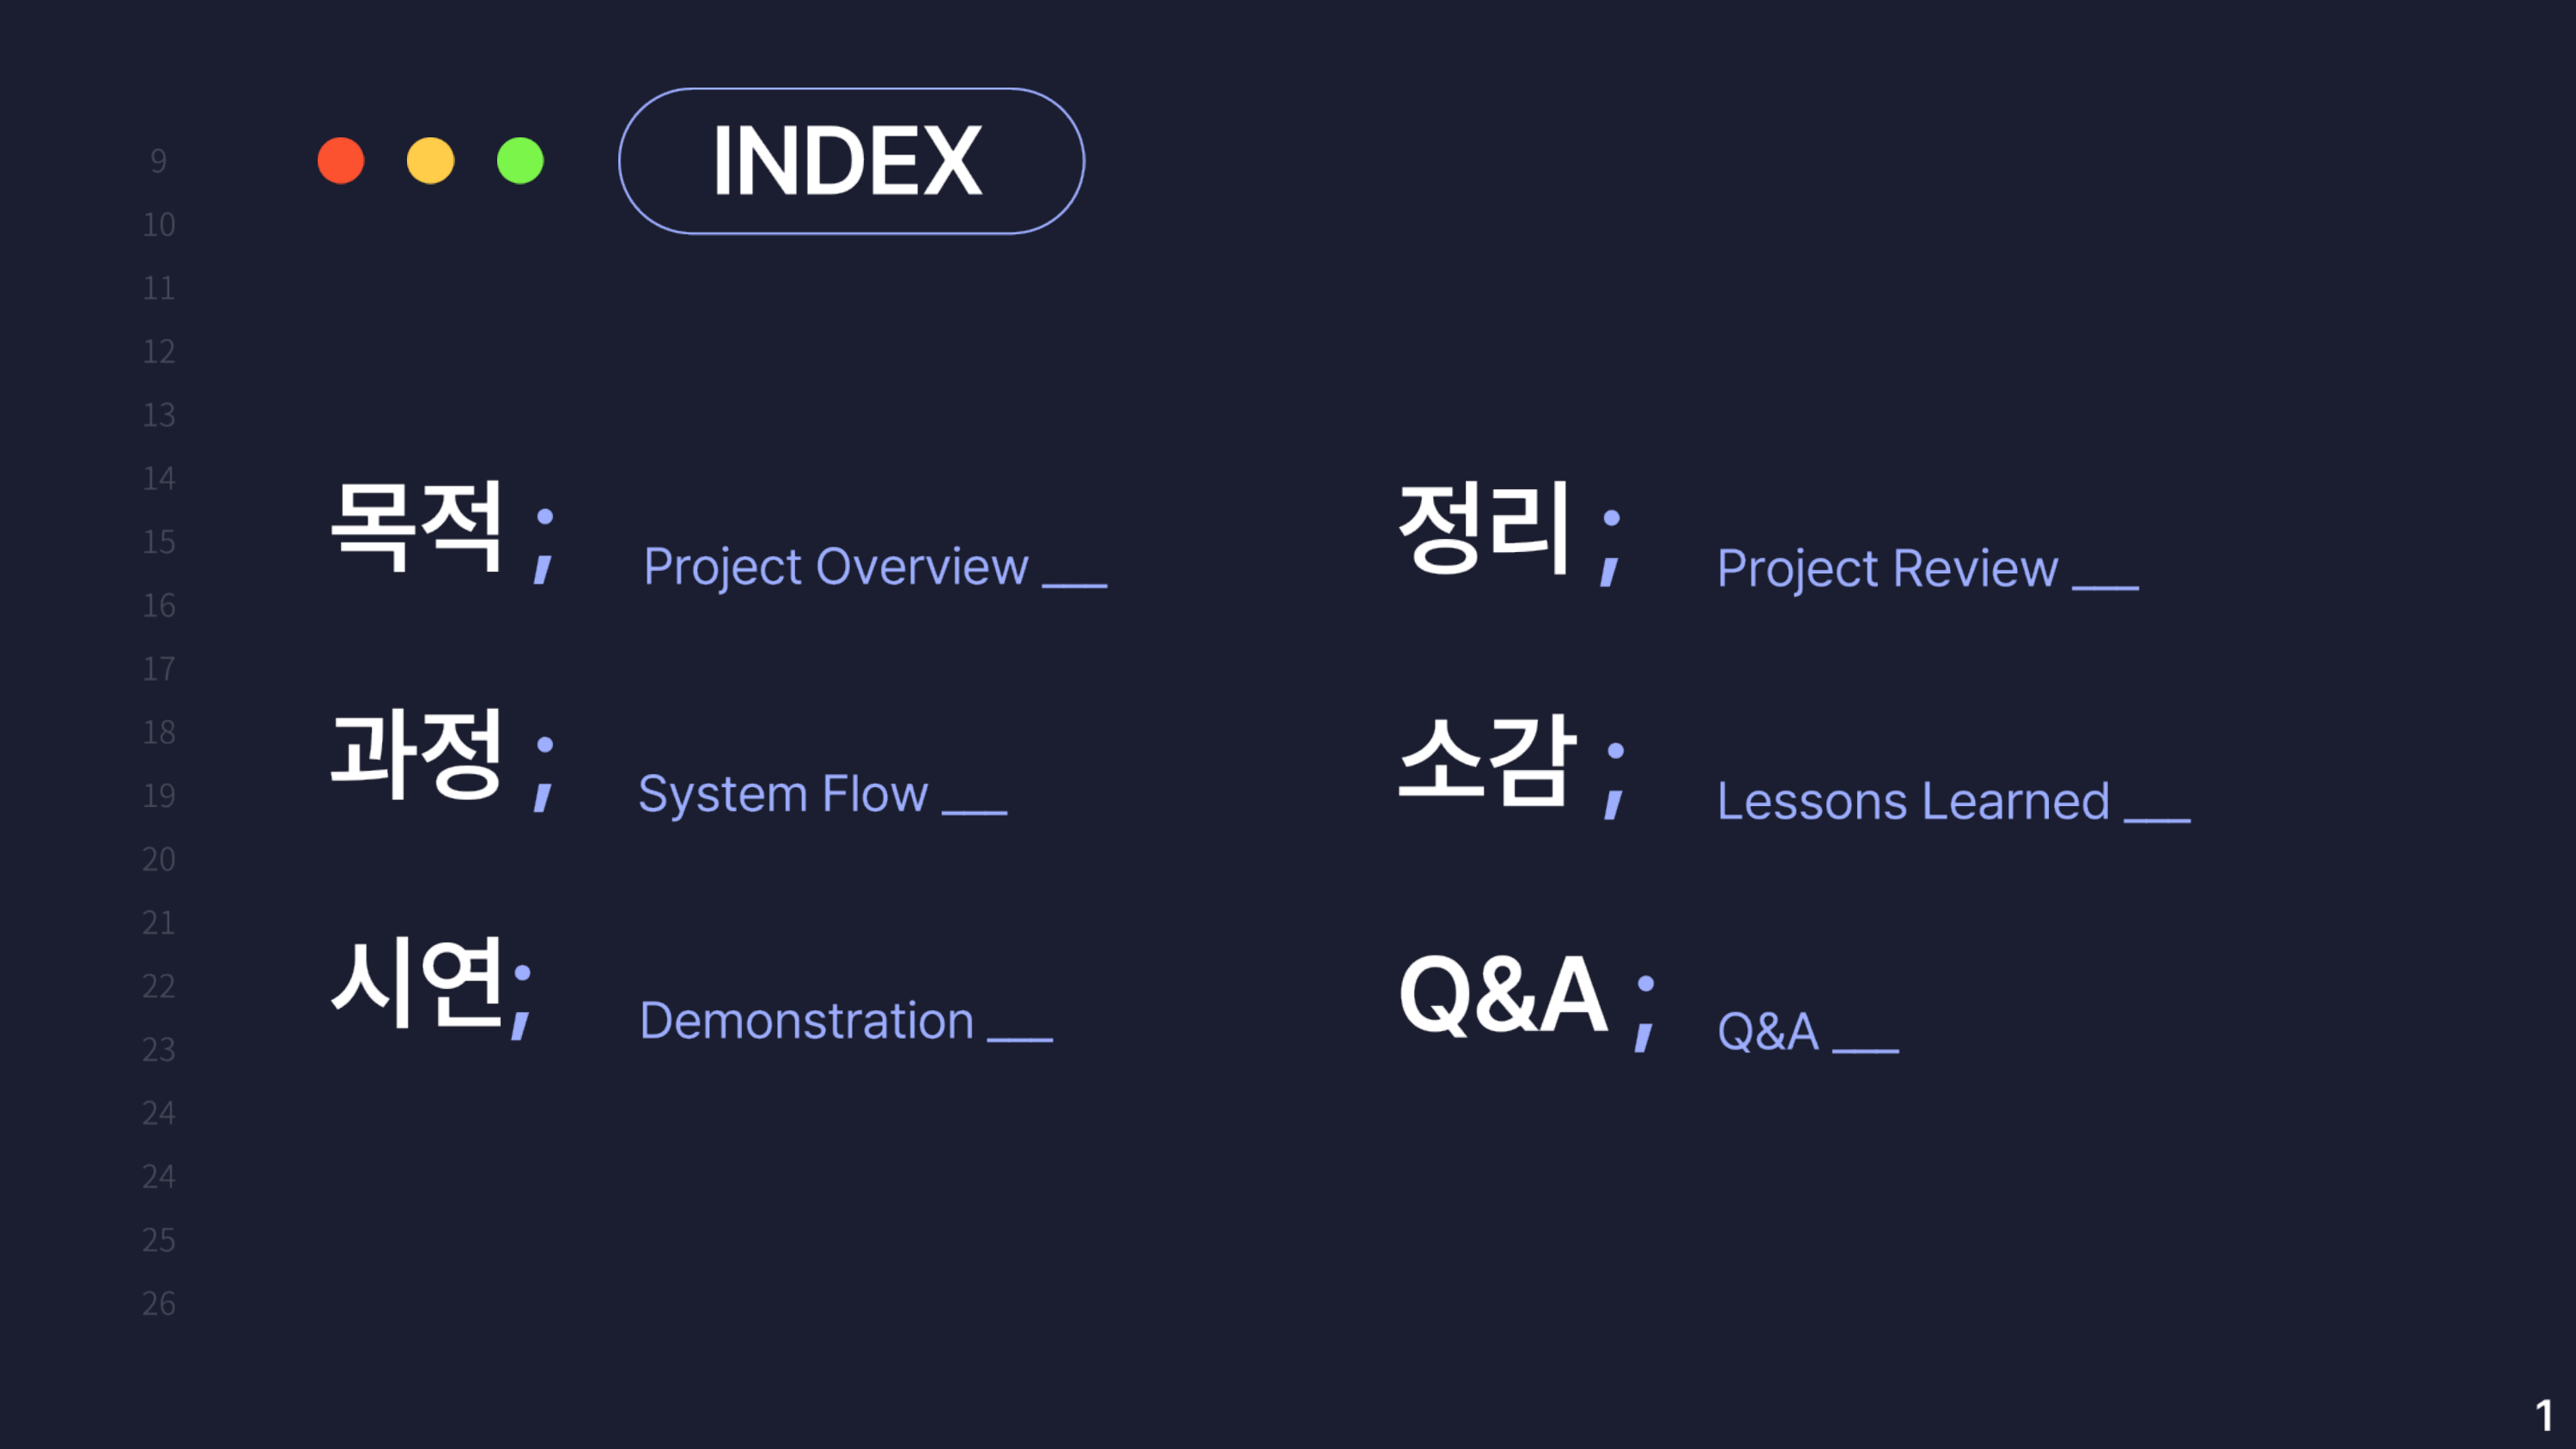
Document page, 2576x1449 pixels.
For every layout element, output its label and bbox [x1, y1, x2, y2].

picture [407, 137, 455, 185]
picture [496, 137, 544, 185]
picture [1363, 412, 2239, 1163]
picture [318, 137, 366, 185]
picture [131, 128, 206, 1401]
picture [618, 30, 1086, 315]
picture [298, 423, 1154, 1295]
picture [2477, 1359, 2576, 1449]
